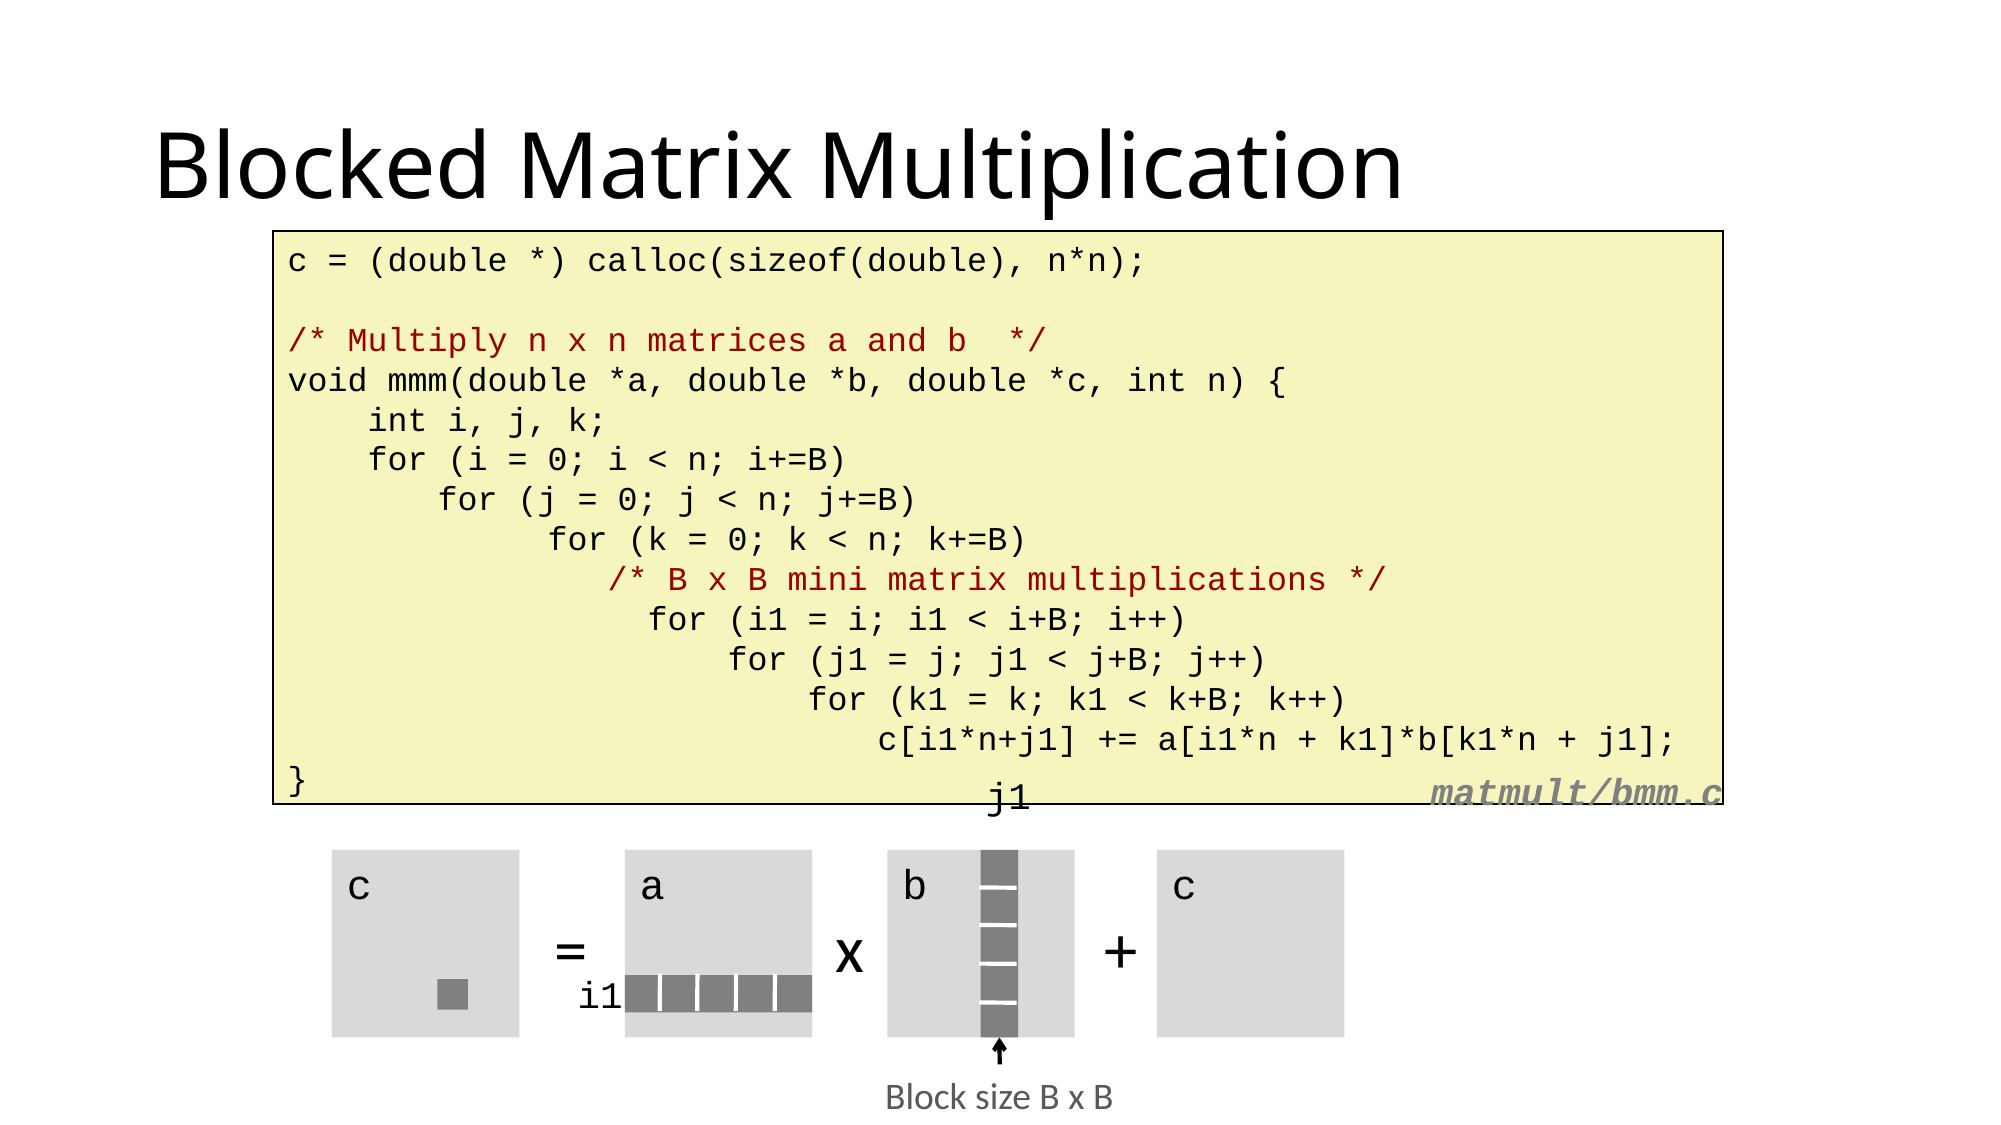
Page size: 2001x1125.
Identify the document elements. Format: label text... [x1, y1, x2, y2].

text_box c [1156, 849, 1345, 1038]
title Blocked Matrix Multiplication [137, 59, 1863, 278]
text_box [980, 849, 1019, 926]
text_box i1 [562, 963, 638, 1024]
text_box [980, 964, 1019, 1038]
text_box matmult/bmm.c [1416, 764, 1739, 822]
text_box a [624, 849, 813, 975]
text_box x [820, 897, 880, 993]
text_box b [887, 849, 980, 1038]
text_box Block size B x B [870, 1064, 1129, 1125]
text_box [437, 979, 468, 1010]
text_box [624, 975, 813, 1013]
text_box a [624, 1013, 813, 1038]
text_box = [540, 899, 604, 995]
text_box c = (double *) calloc(sizeof(double), n*n); /* Multiply n x n matrices a and b */ void mmm(double *a, double *b, double *c, int n) { int i, j, k; for (i = 0; i < n; i+=B) for (j = 0; j < n; j+=B) for (k = 0; k < n; k+=B) /* B x B mini matrix multiplications */ for (i1 = i; i1 < i+B; i++) for (j1 = j; j1 < j+B; j++) for (k1 = k; k1 < k+B; k++) c[i1*n+j1] += a[i1*n + k1]*b[k1*n + j1]; } [272, 230, 1723, 805]
text_box b [1019, 849, 1075, 1038]
text_box j1 [971, 764, 1046, 825]
text_box + [1089, 899, 1153, 995]
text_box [940, 926, 1056, 964]
text_box c [331, 849, 520, 1038]
